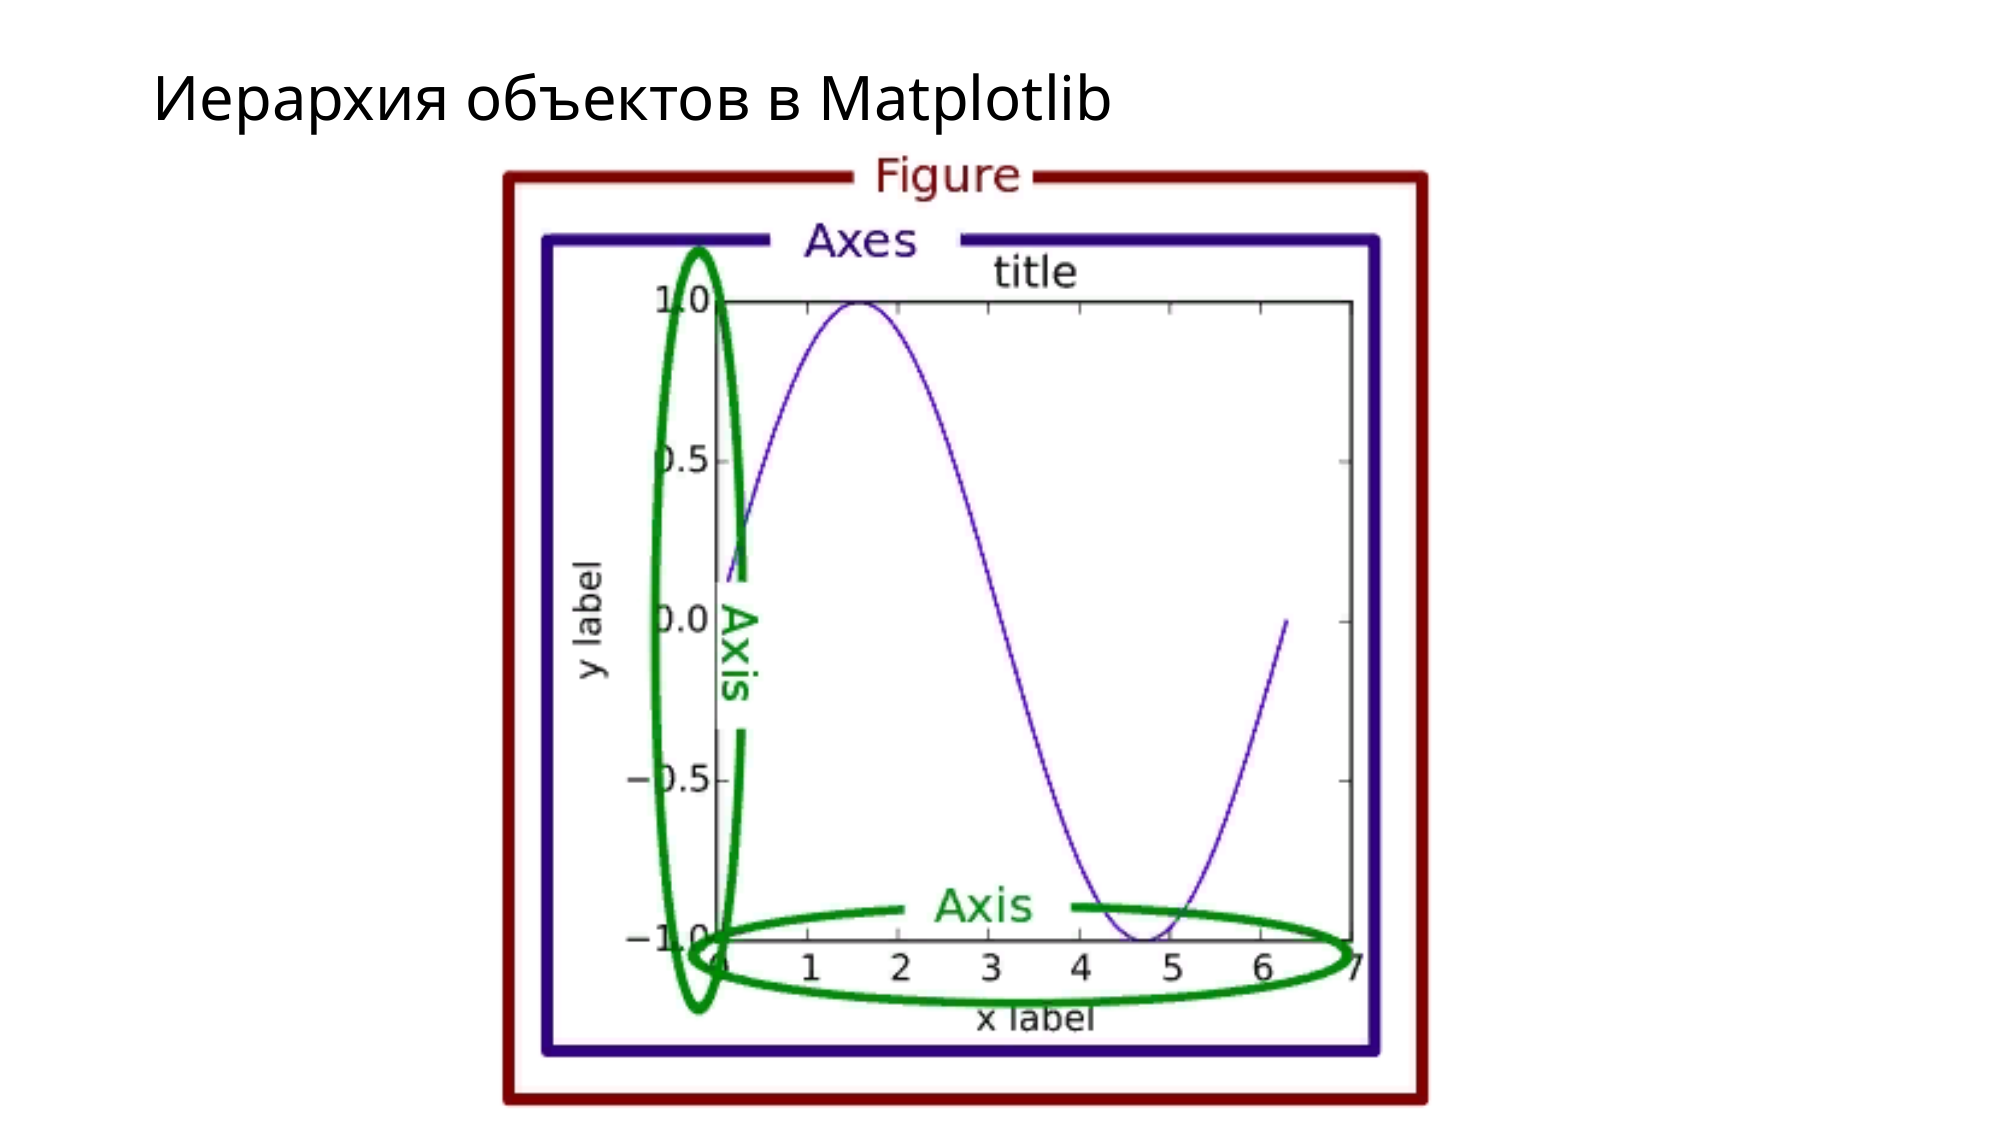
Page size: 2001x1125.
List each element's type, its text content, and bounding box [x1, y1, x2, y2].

title Иерархия объектов в Matplotlib [137, 59, 1863, 143]
picture [484, 142, 1453, 1125]
